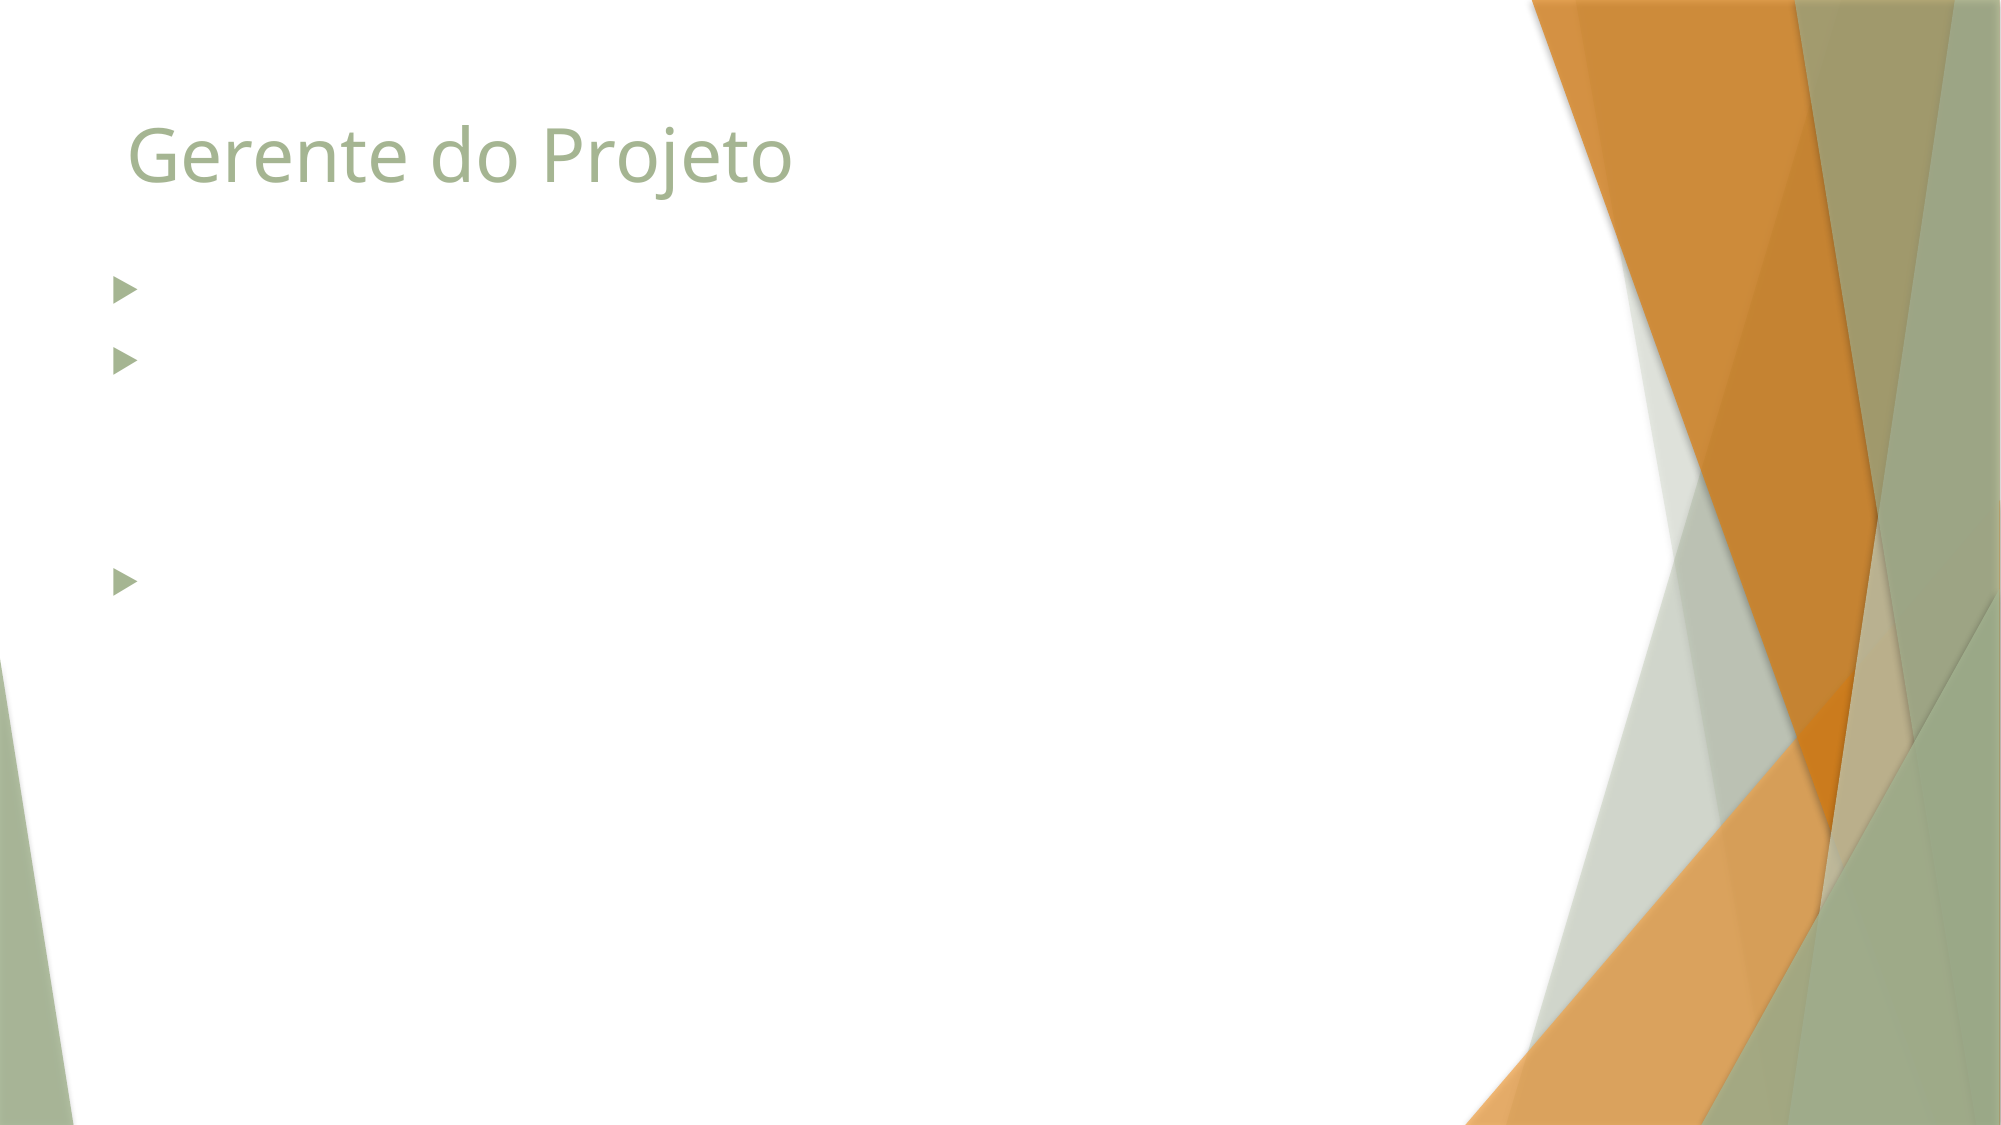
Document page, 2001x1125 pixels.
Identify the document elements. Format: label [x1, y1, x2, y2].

text_box [0, 0, 2000, 1125]
